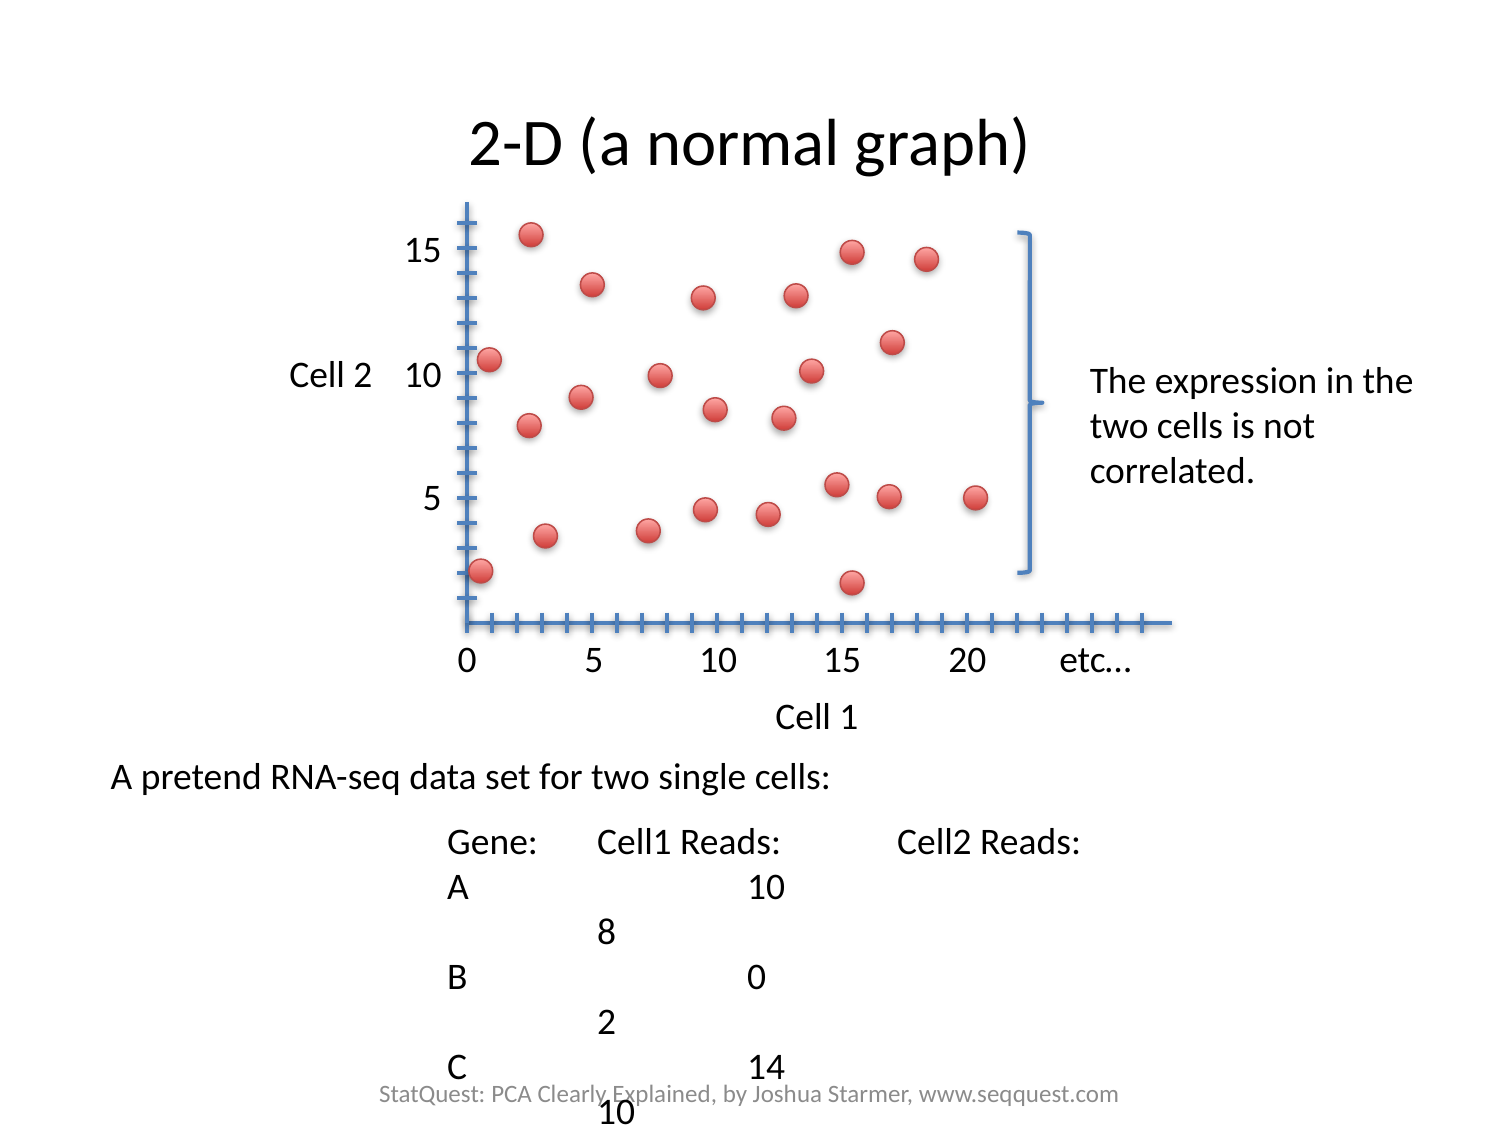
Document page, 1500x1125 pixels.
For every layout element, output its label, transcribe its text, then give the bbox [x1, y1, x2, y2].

text_box Gene: Cell1 Reads: Cell2 Reads: A 10 8 B 0 2 C 14 10 … … … [432, 809, 1124, 1062]
text_box [568, 384, 594, 400]
text_box [839, 239, 865, 265]
text_box [913, 246, 940, 273]
text_box [799, 358, 825, 384]
text_box Cell 1 [760, 684, 874, 744]
title 2-D (a normal graph) [75, 45, 1425, 233]
text_box [690, 285, 716, 311]
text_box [466, 612, 1173, 634]
text_box [635, 518, 661, 544]
text_box 5 [569, 643, 619, 687]
text_box [879, 329, 906, 356]
text_box [579, 272, 606, 298]
text_box etc… [1044, 643, 1147, 687]
text_box 15 [388, 217, 457, 278]
footer StatQuest: PCA Clearly Explained, by Joshua Starmer, www.seqquest.com [281, 1062, 1219, 1123]
text_box [692, 497, 719, 523]
text_box [1017, 230, 1045, 575]
text_box [962, 485, 989, 511]
text_box [647, 362, 673, 389]
text_box [517, 430, 542, 439]
text_box 15 [808, 643, 877, 687]
text_box [476, 347, 503, 373]
text_box 20 [933, 643, 1002, 687]
text_box [532, 523, 559, 549]
text_box [771, 405, 797, 431]
text_box Cell 2 [274, 342, 388, 400]
text_box [755, 501, 781, 528]
text_box 10 [684, 643, 753, 687]
text_box [783, 283, 809, 309]
text_box The expression in the two cells is not correlated. [1074, 348, 1500, 498]
text_box [876, 484, 902, 510]
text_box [256, 402, 678, 423]
text_box [839, 570, 865, 596]
text_box A pretend RNA-seq data set for two single cells: [95, 744, 847, 805]
text_box 10 [388, 342, 457, 400]
text_box 5 [408, 465, 457, 526]
text_box 0 [442, 627, 492, 687]
text_box [824, 472, 850, 498]
text_box [702, 397, 728, 423]
text_box [518, 222, 544, 248]
text_box [468, 558, 494, 584]
